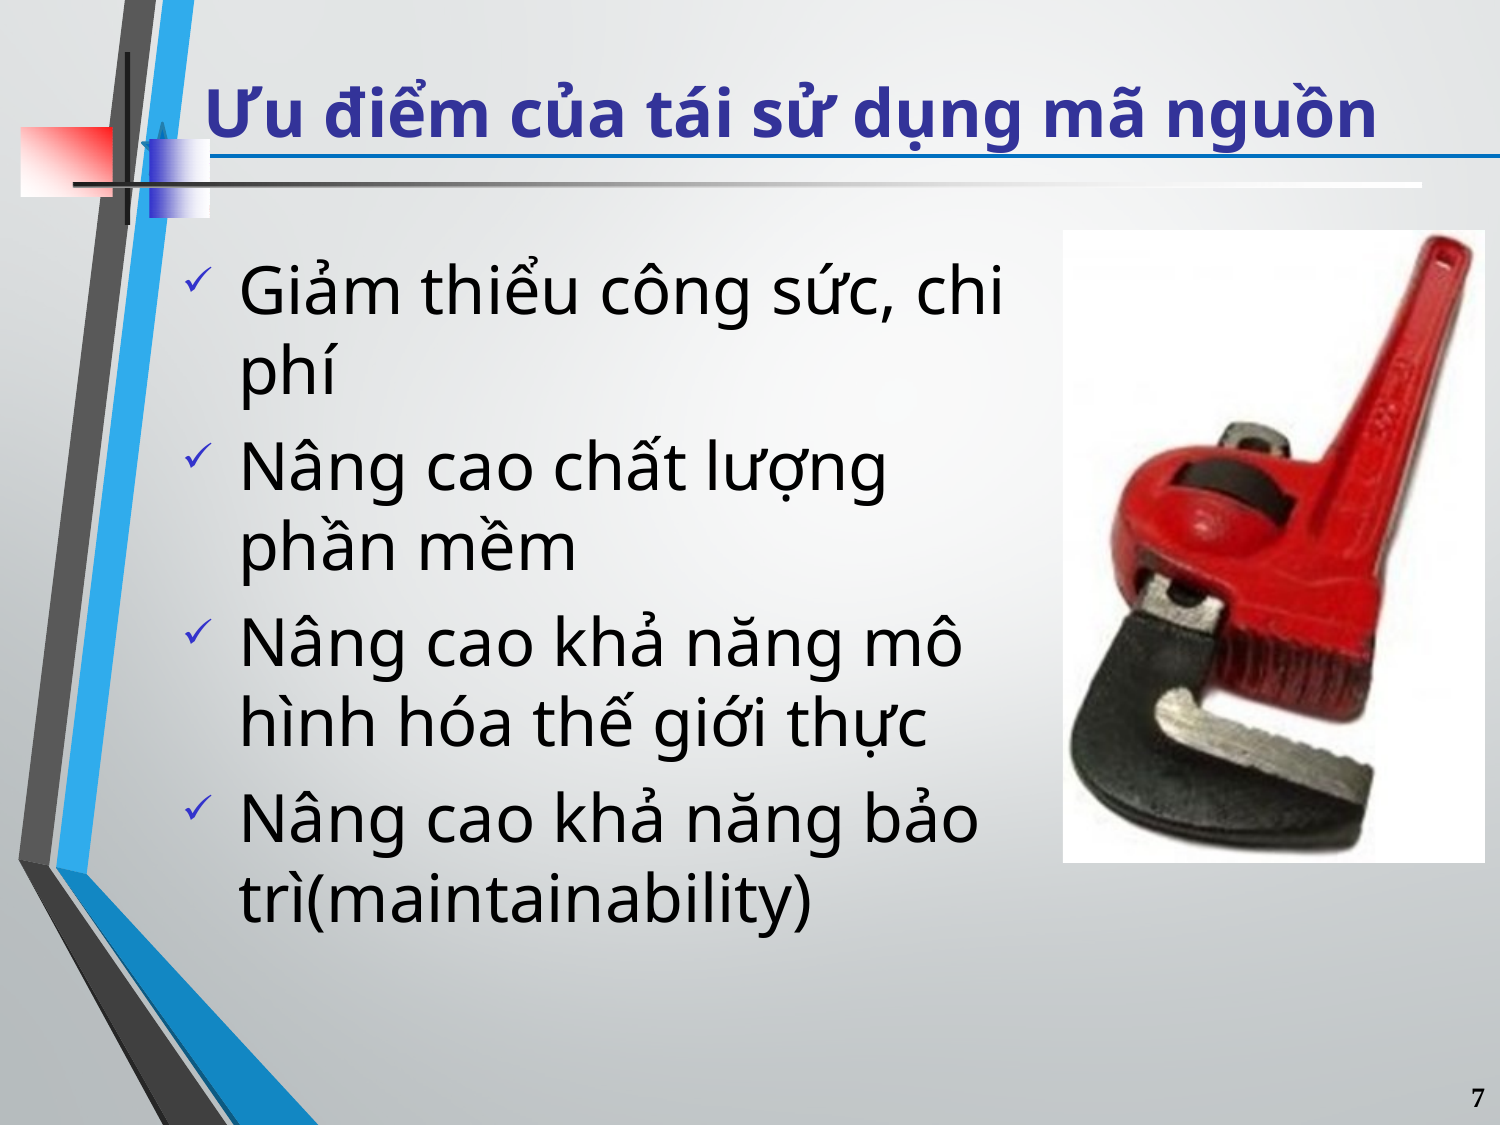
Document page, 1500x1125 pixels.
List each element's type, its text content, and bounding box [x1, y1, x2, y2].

title Ưu điểm của tái sử dụng mã nguồn [201, 14, 1485, 205]
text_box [20, 51, 1423, 226]
text_box Giảm thiểu công sức, chi phí Nâng cao chất lượng phần mềm Nâng cao khả năng mô hình hóa thế giới thực Nâng cao khả năng bảo trì(maintainability) [179, 230, 1055, 936]
text_box [1062, 230, 1485, 863]
slide_number 7 [1402, 863, 1485, 1125]
